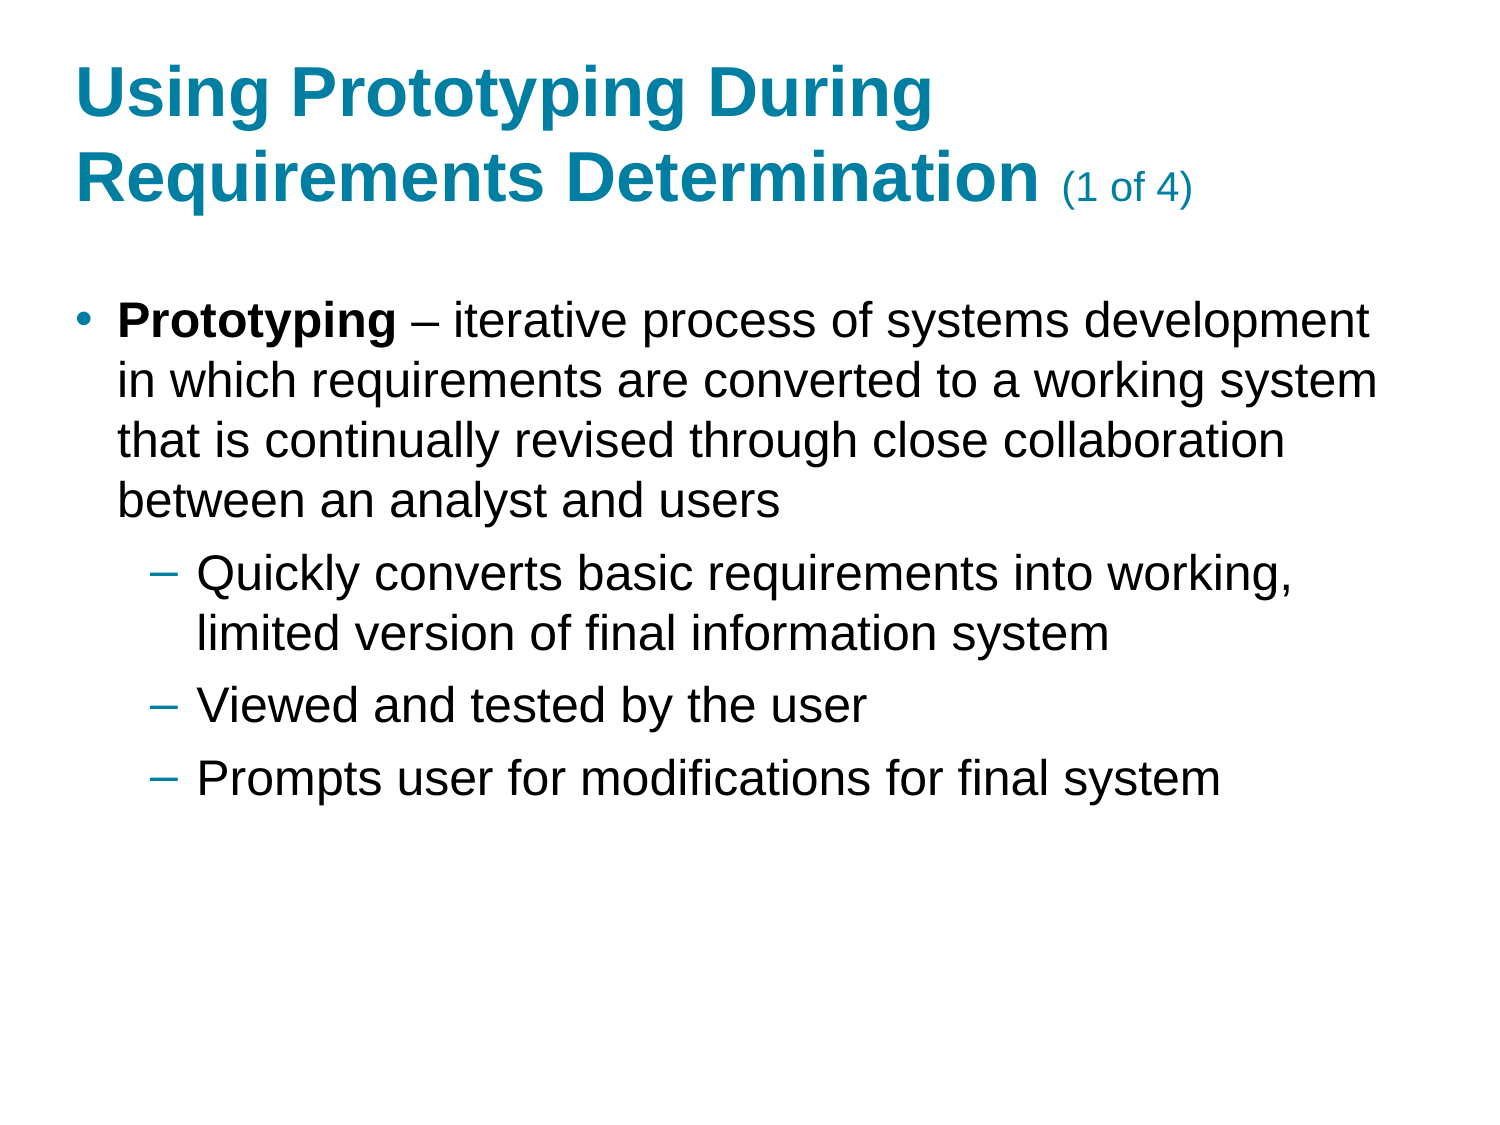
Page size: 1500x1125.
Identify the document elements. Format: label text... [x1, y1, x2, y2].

title Using Prototyping During Requirements Determination (1 of 4) [75, 35, 1425, 216]
list Prototyping – iterative process of systems development in which requirements are converted to a working system that is continually revised through close collaboration between an analyst and users Quickly converts basic requirements into working, limited version of final information system Viewed and tested by the user Prompts user for modifications for final system [75, 287, 1400, 870]
